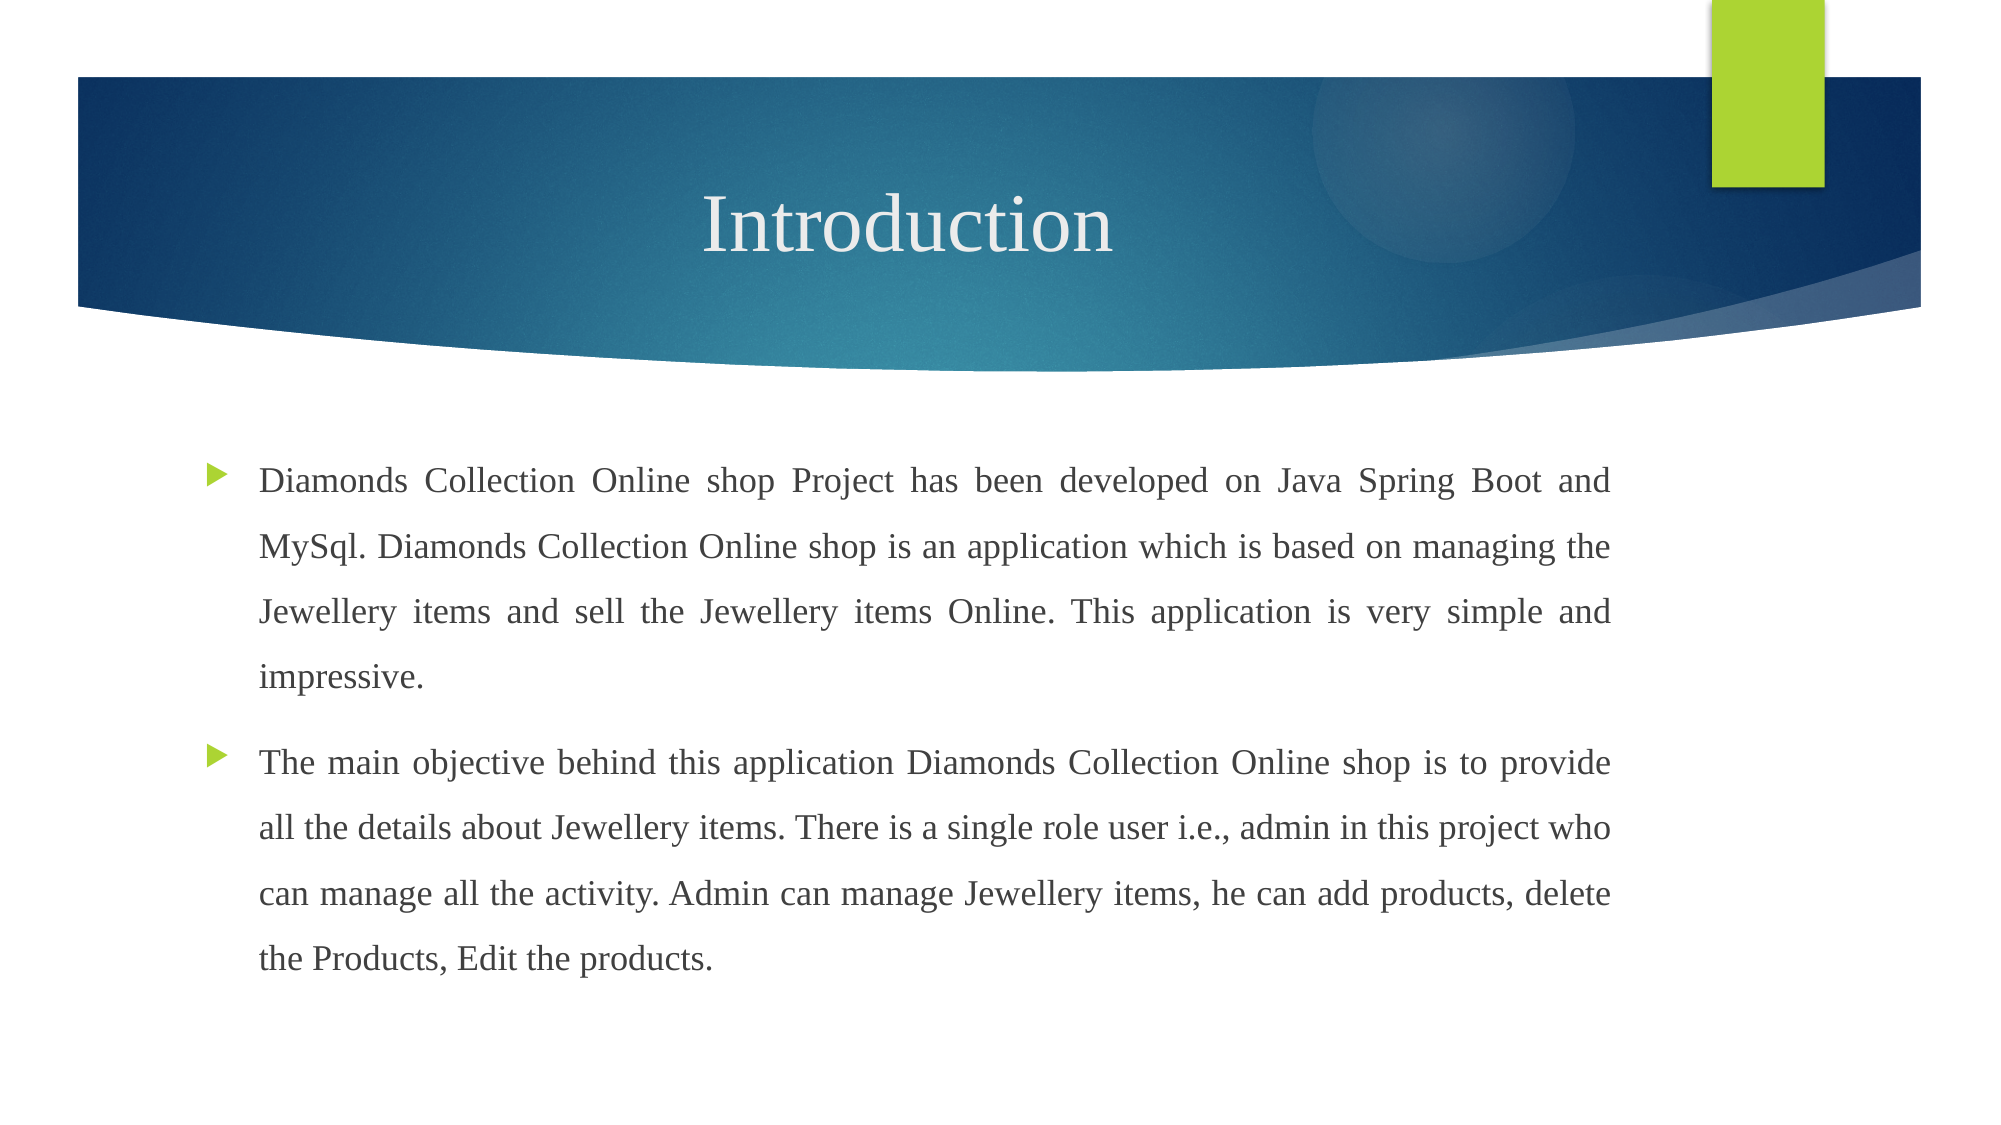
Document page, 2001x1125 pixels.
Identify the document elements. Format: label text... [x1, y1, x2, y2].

list Diamonds Collection Online shop Project has been developed on Java Spring Boot and MySql. Diamonds Collection Online shop is an application which is based on managing the Jewellery items and sell the Jewellery items Online. This application is very simple and impressive. The main objective behind this application Diamonds Collection Online shop is to provide all the details about Jewellery items. There is a single role user i.e., admin in this project who can manage all the activity. Admin can manage Jewellery items, he can add products, delete the Products, Edit the products. [189, 427, 1627, 988]
title Introduction [189, 159, 1627, 276]
